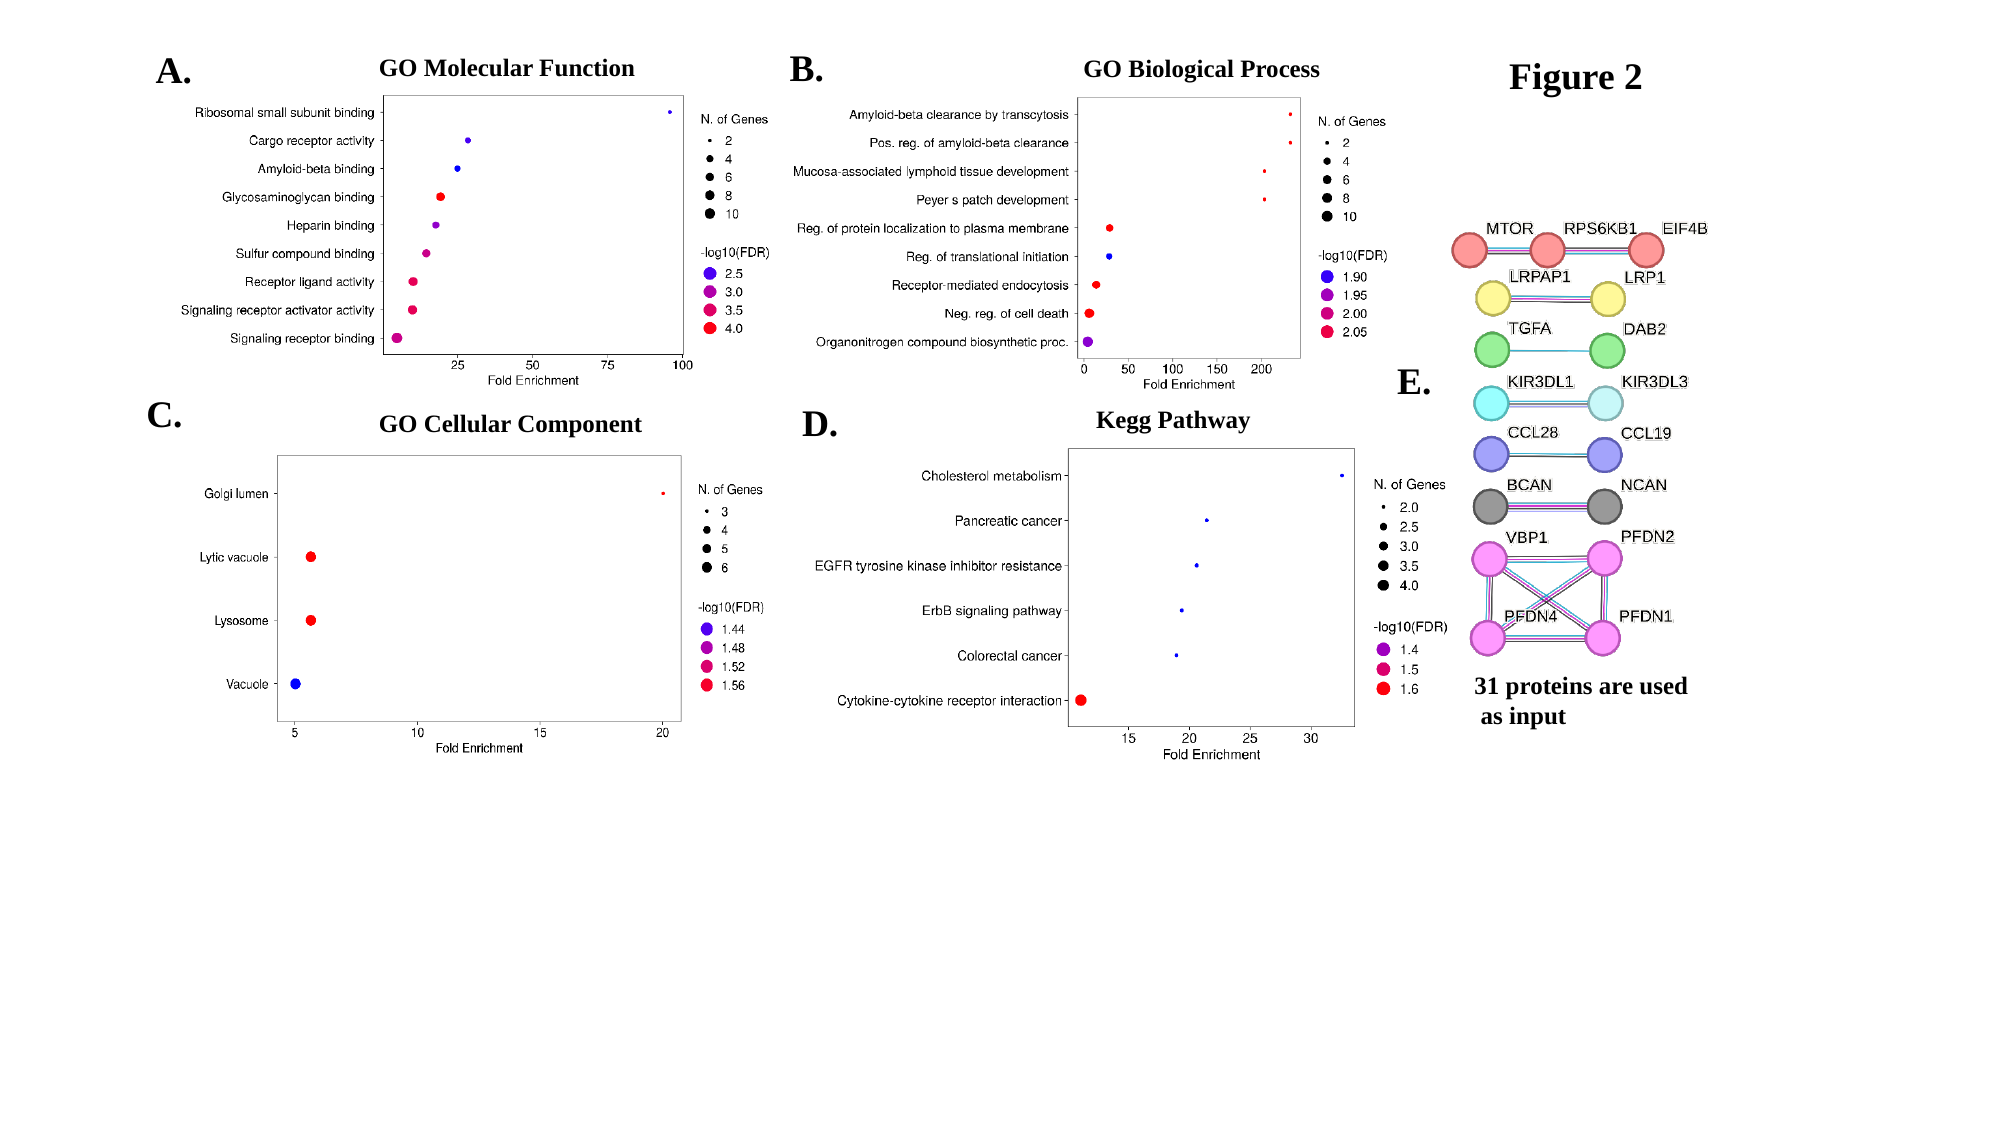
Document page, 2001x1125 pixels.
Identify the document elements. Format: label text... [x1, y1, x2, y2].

text_box GO Molecular Function [363, 44, 677, 89]
text_box Figure 2 [1494, 44, 1729, 105]
text_box GO Cellular Component [363, 400, 721, 446]
text_box D. [787, 397, 932, 452]
text_box GO Biological Process [1068, 45, 1494, 91]
text_box A. [140, 39, 210, 99]
picture [787, 90, 1399, 397]
text_box 31 proteins are used as input [1459, 662, 1813, 782]
text_box C. [131, 382, 246, 443]
picture [175, 89, 781, 393]
picture [808, 213, 1714, 768]
text_box E. [1382, 349, 1443, 410]
picture [194, 449, 775, 761]
text_box Kegg Pathway [1081, 397, 1443, 441]
text_box B. [774, 36, 877, 97]
